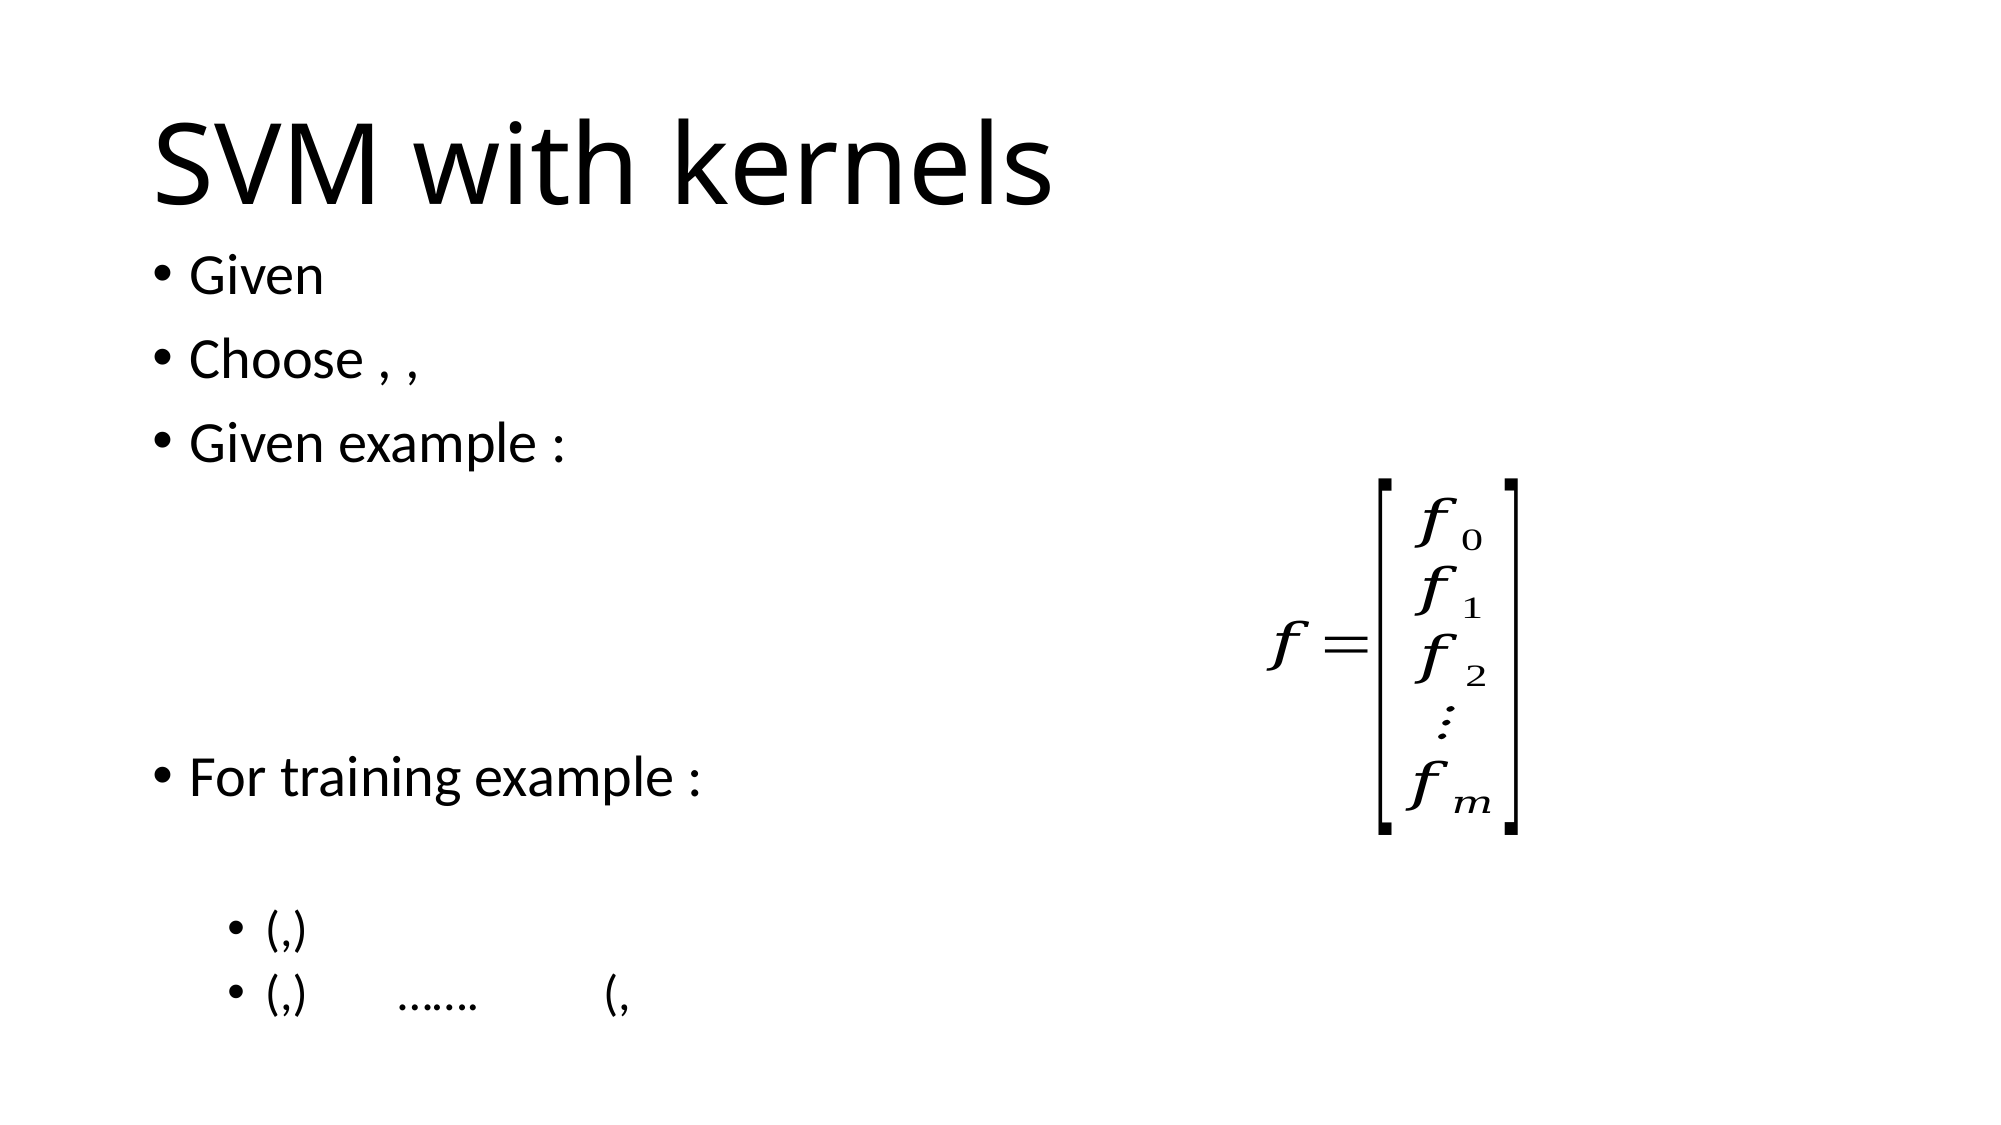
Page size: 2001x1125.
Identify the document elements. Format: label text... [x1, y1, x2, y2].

title SVM with kernels [137, 59, 1863, 278]
